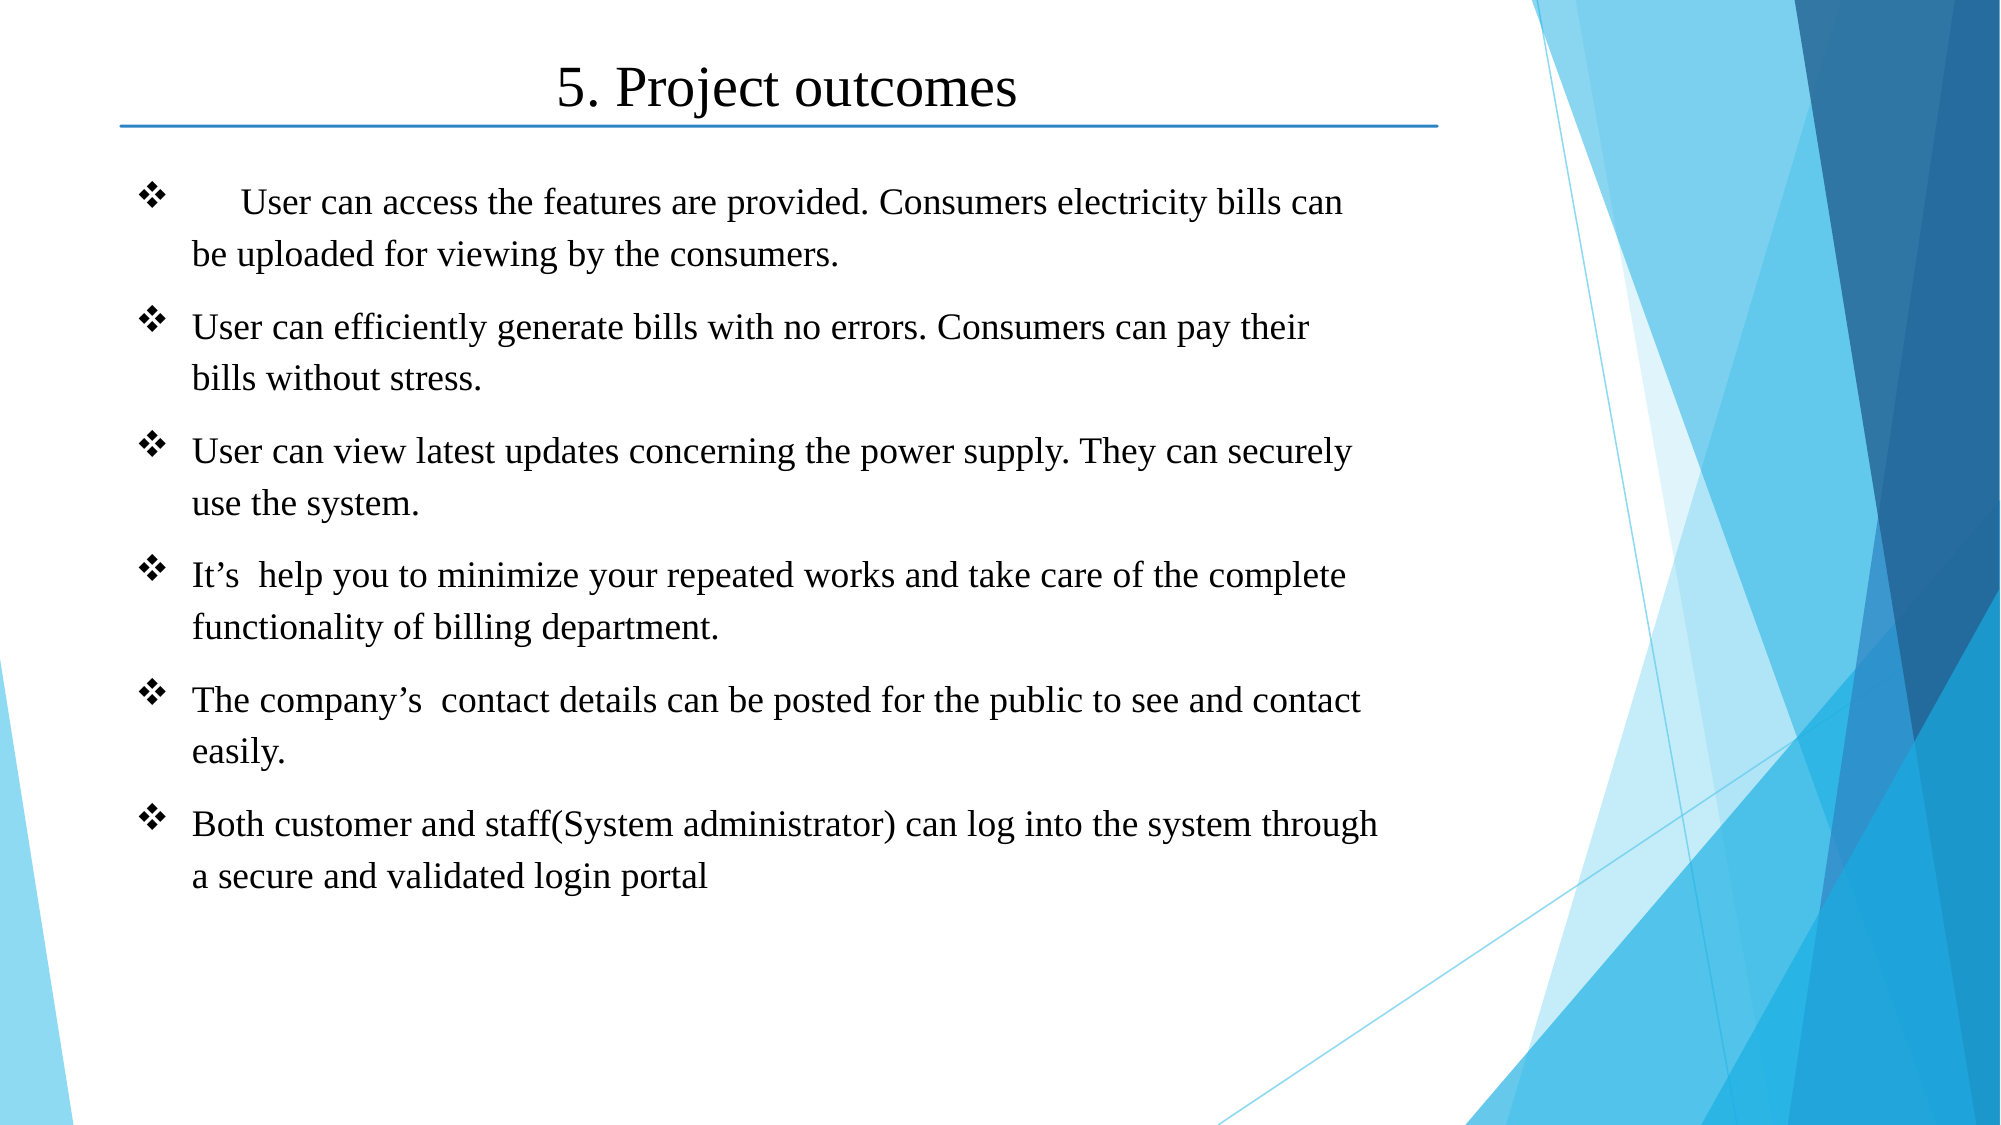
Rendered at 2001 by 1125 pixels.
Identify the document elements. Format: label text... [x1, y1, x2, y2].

text_box 5. Project outcomes [541, 40, 1129, 126]
text_box User can access the features are provided. Consumers electricity bills can be uploaded for viewing by the consumers. User can efficiently generate bills with no errors. Consumers can pay their bills without stress. User can view latest updates concerning the power supply. They can securely use the system. It’s help you to minimize your repeated works and take care of the complete functionality of billing department. The company’s contact details can be posted for the public to see and contact easily. Both customer and staff(System administrator) can log into the system through a secure and validated login portal [120, 163, 1400, 969]
